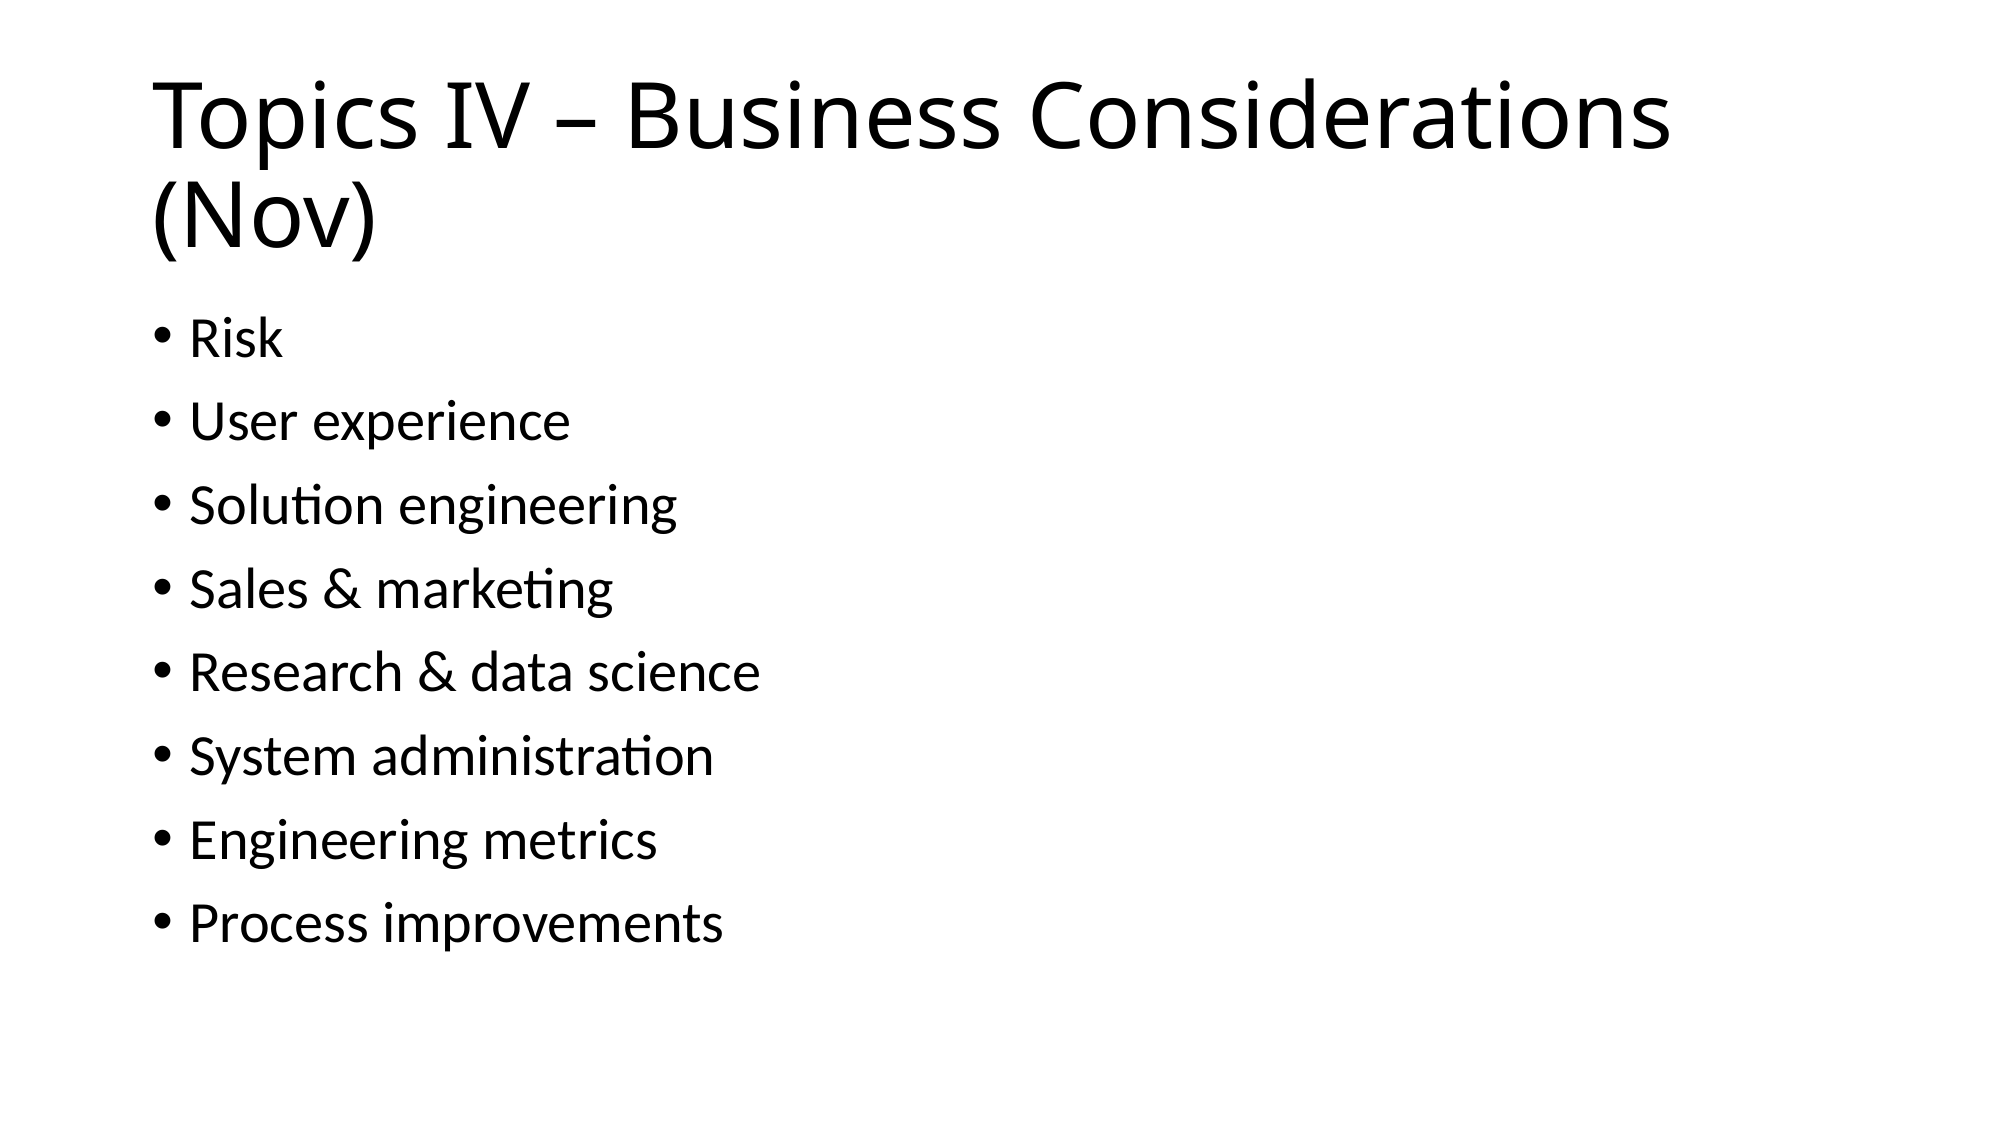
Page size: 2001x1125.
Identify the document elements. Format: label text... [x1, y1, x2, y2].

title Topics IV – Business Considerations (Nov) [137, 59, 1863, 278]
list Risk User experience Solution engineering Sales & marketing Research & data science System administration Engineering metrics Process improvements [137, 299, 1863, 1014]
